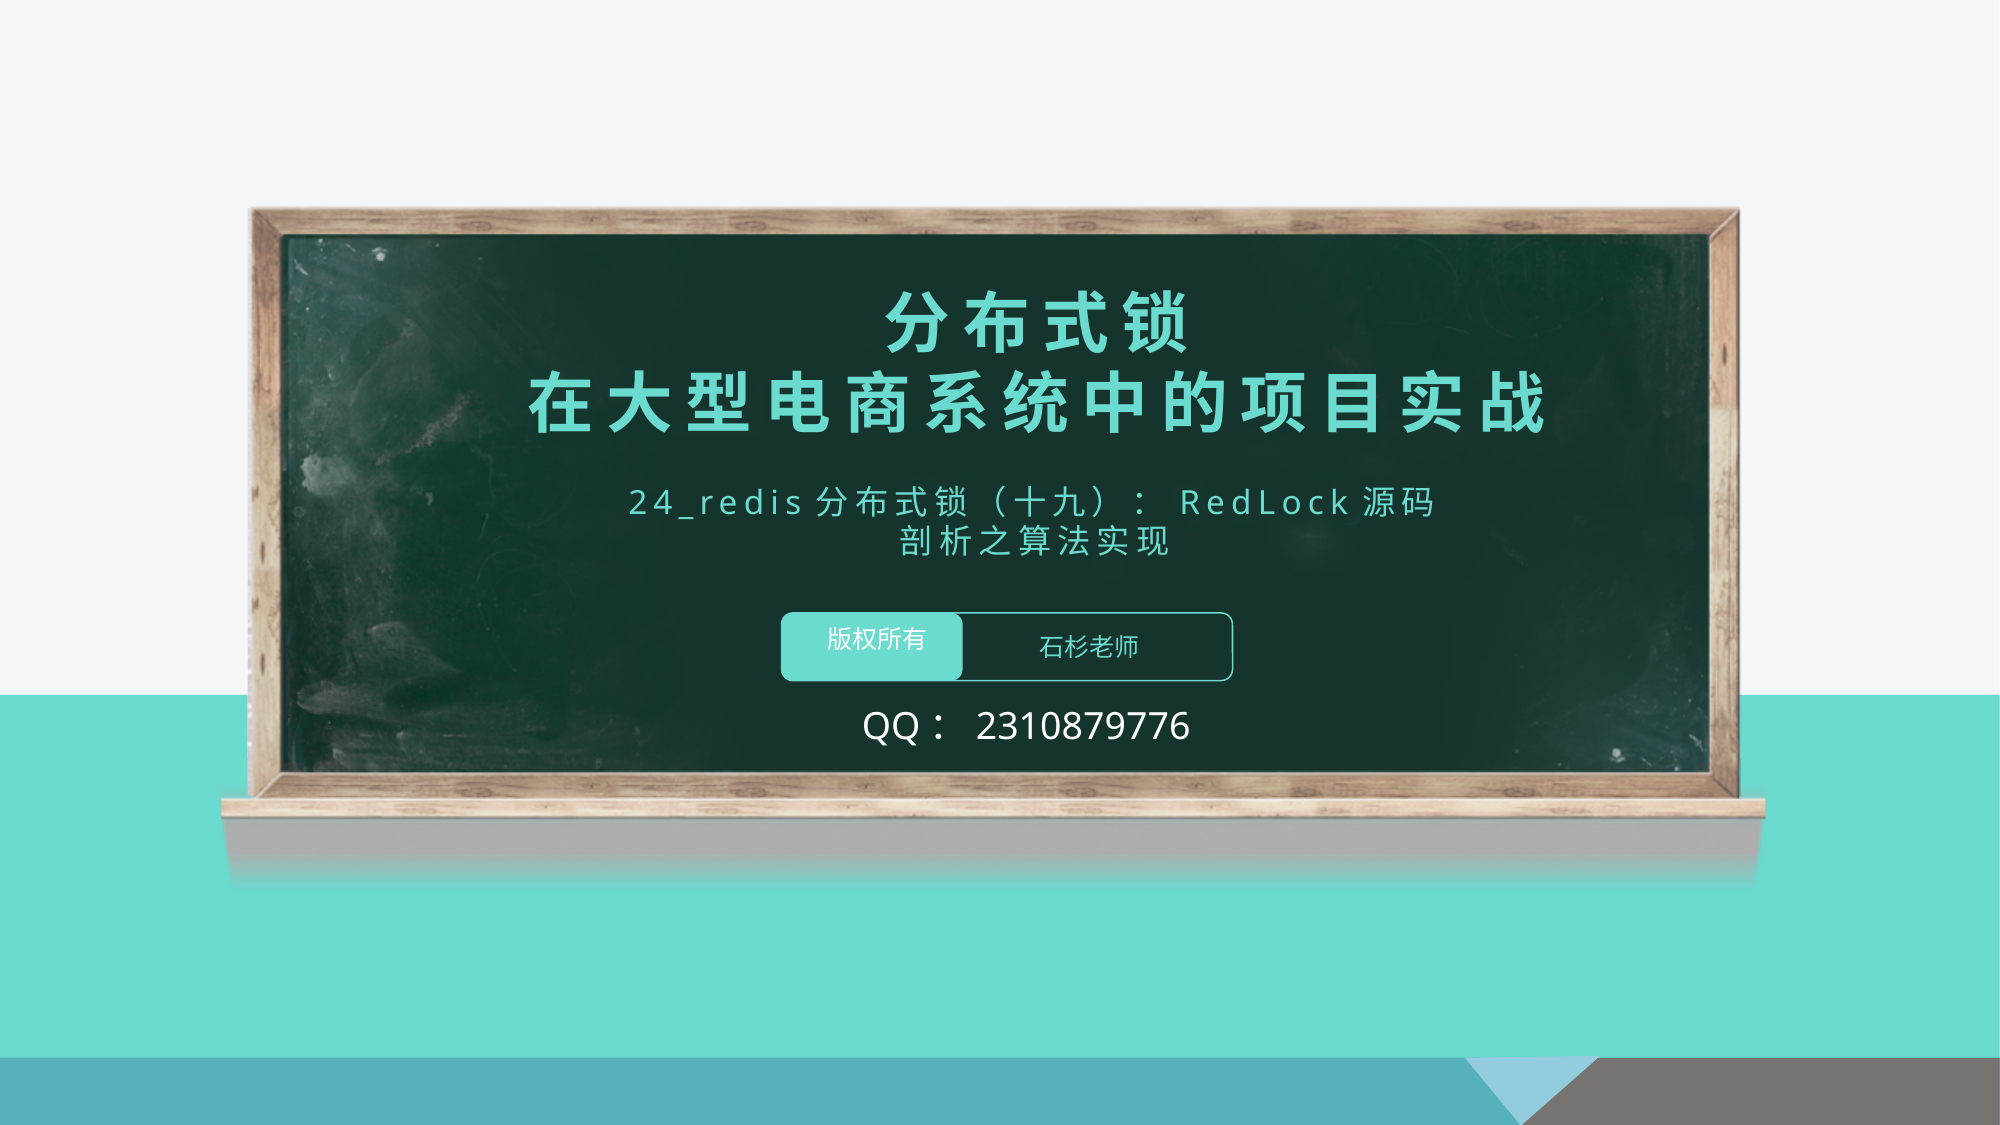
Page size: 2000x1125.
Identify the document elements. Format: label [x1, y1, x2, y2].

text_box [0, 694, 2000, 1125]
picture [193, 186, 1802, 694]
text_box [781, 612, 1233, 681]
